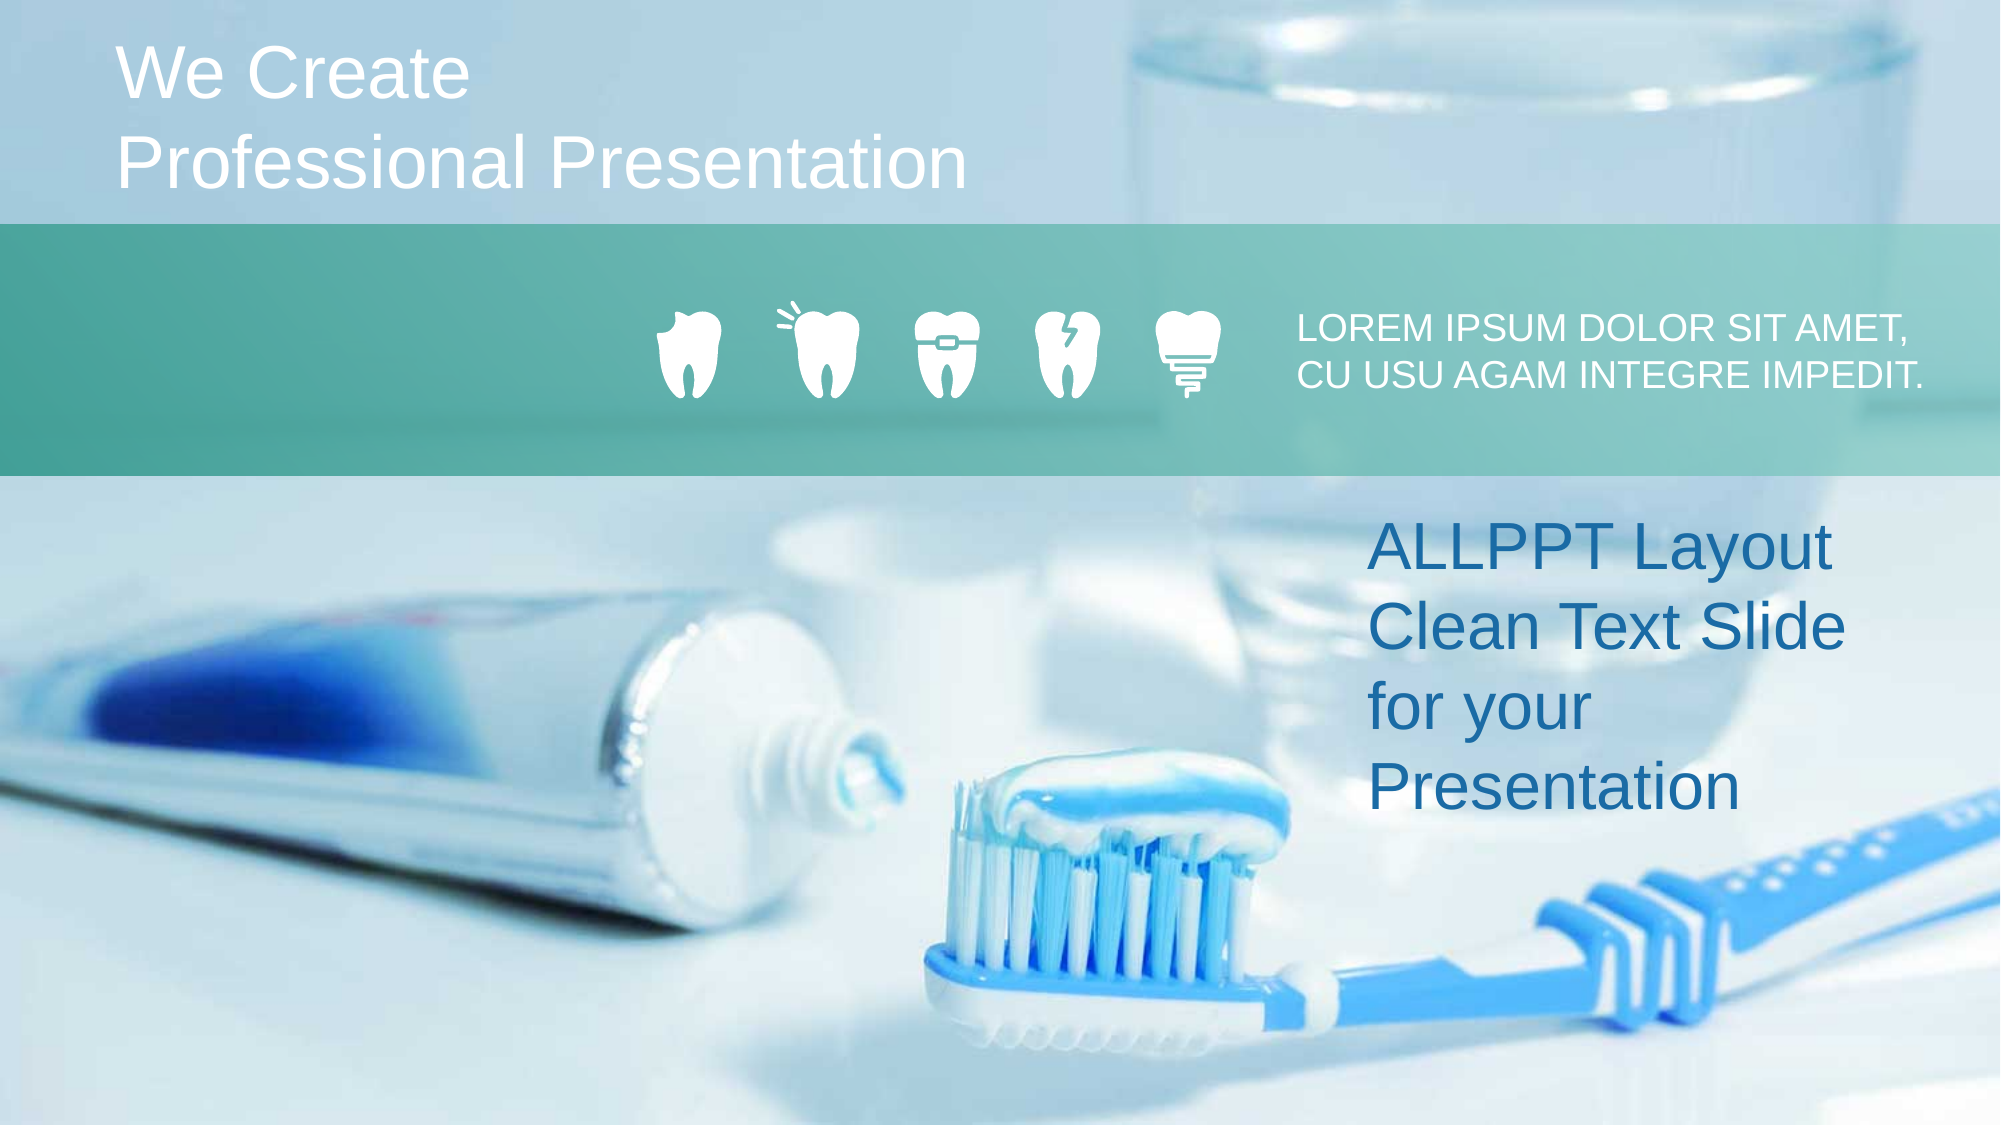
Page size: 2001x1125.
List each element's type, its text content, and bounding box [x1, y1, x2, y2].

text_box [1035, 311, 1101, 399]
text_box [656, 311, 722, 399]
text_box [0, 223, 2000, 476]
text_box LOREM IPSUM DOLOR SIT AMET, CU USU AGAM INTEGRE IMPEDIT. [1281, 295, 1957, 404]
text_box [777, 308, 795, 321]
text_box [939, 339, 955, 347]
text_box [914, 311, 980, 341]
text_box [1155, 310, 1221, 399]
text_box [917, 344, 977, 399]
picture [0, 0, 2001, 1125]
text_box [776, 323, 793, 329]
text_box [790, 300, 860, 399]
text_box ALLPPT Layout Clean Text Slide for your Presentation [1352, 495, 1957, 831]
text_box We Create Professional Presentation [107, 23, 980, 204]
